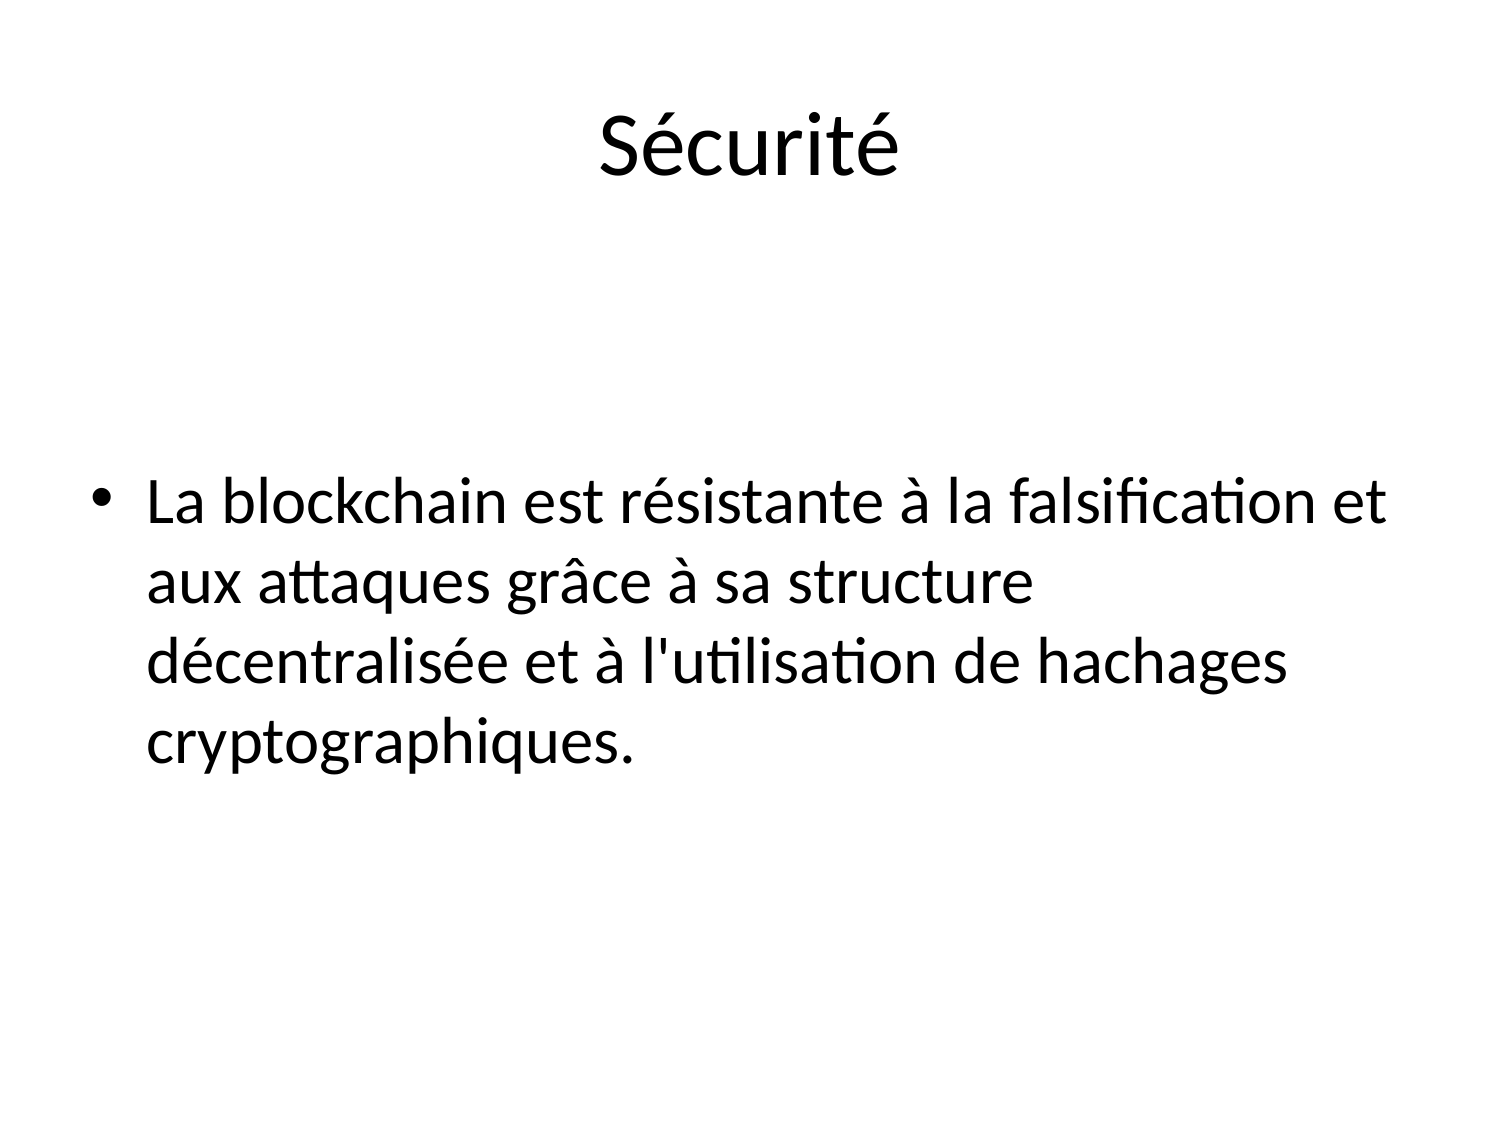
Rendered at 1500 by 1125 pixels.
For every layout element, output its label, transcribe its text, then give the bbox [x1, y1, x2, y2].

list La blockchain est résistante à la falsification et aux attaques grâce à sa structure décentralisée et à l'utilisation de hachages cryptographiques. [75, 262, 1425, 1005]
title Sécurité [75, 45, 1425, 233]
